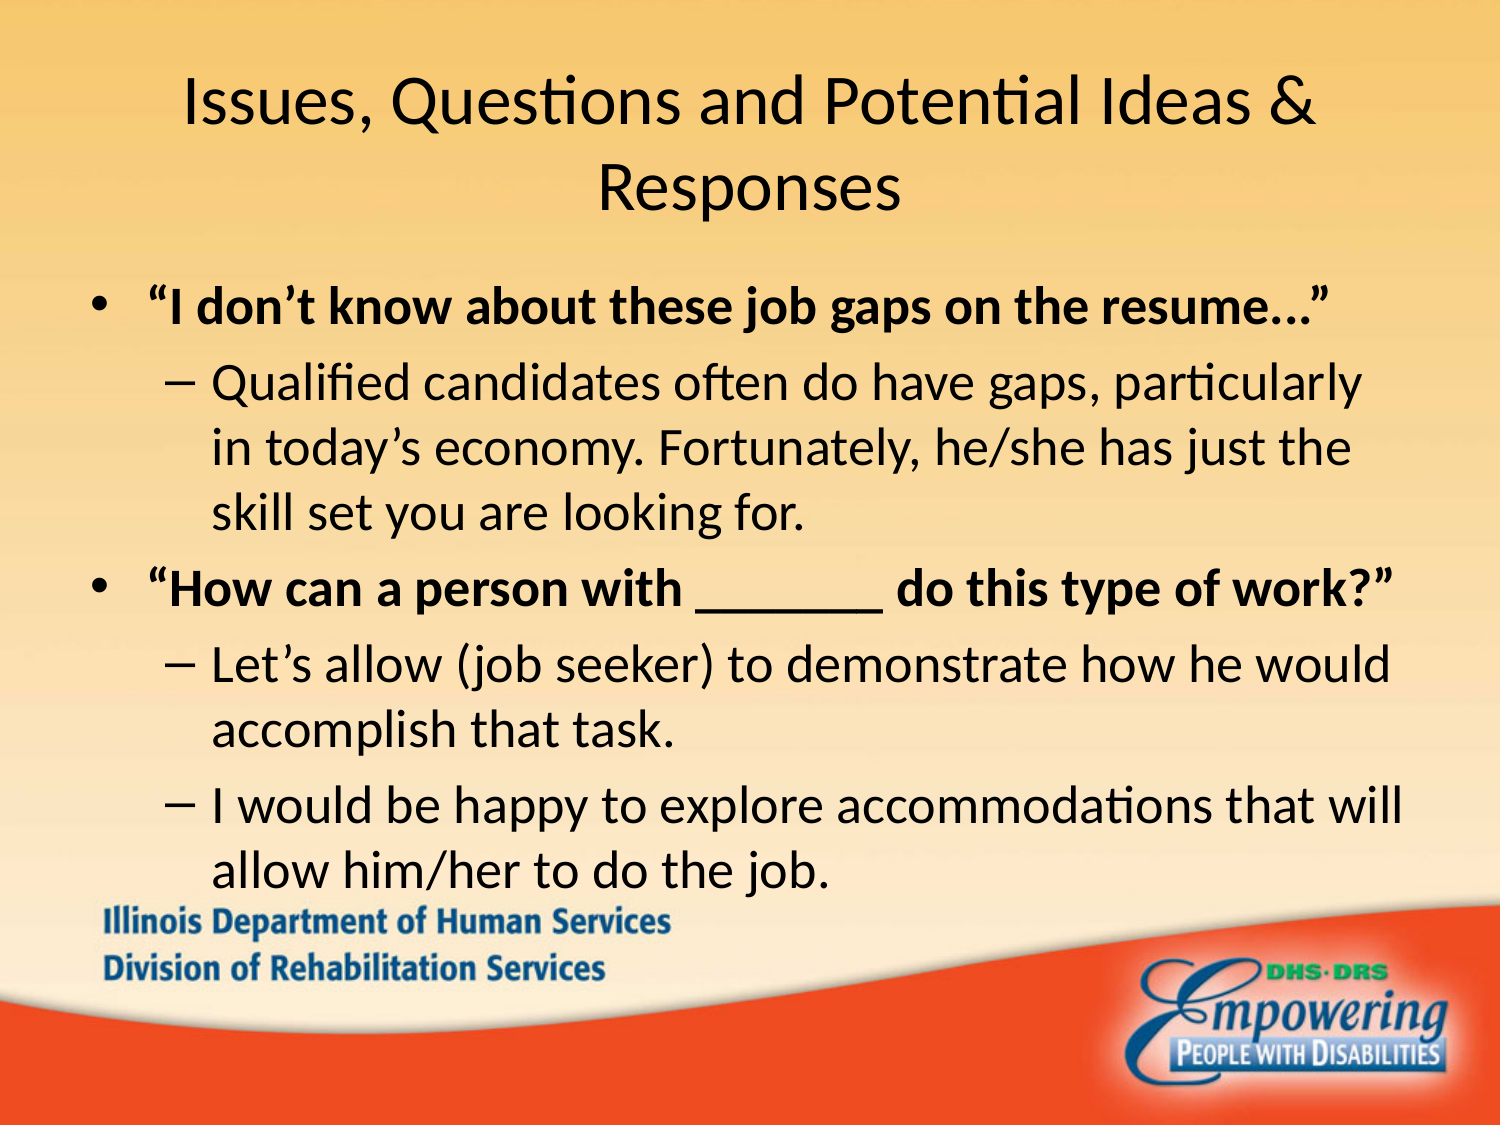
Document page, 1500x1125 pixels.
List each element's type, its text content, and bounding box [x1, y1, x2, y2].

list “I don’t know about these job gaps on the resume...” Qualified candidates often do have gaps, particularly in today’s economy. Fortunately, he/she has just the skill set you are looking for. “How can a person with _______ do this type of work?” Let’s allow (job seeker) to demonstrate how he would accomplish that task. I would be happy to explore accommodations that will allow him/her to do the job. [75, 262, 1425, 1005]
title Issues, Questions and Potential Ideas & Responses [75, 45, 1425, 233]
picture [0, 0, 1500, 1125]
